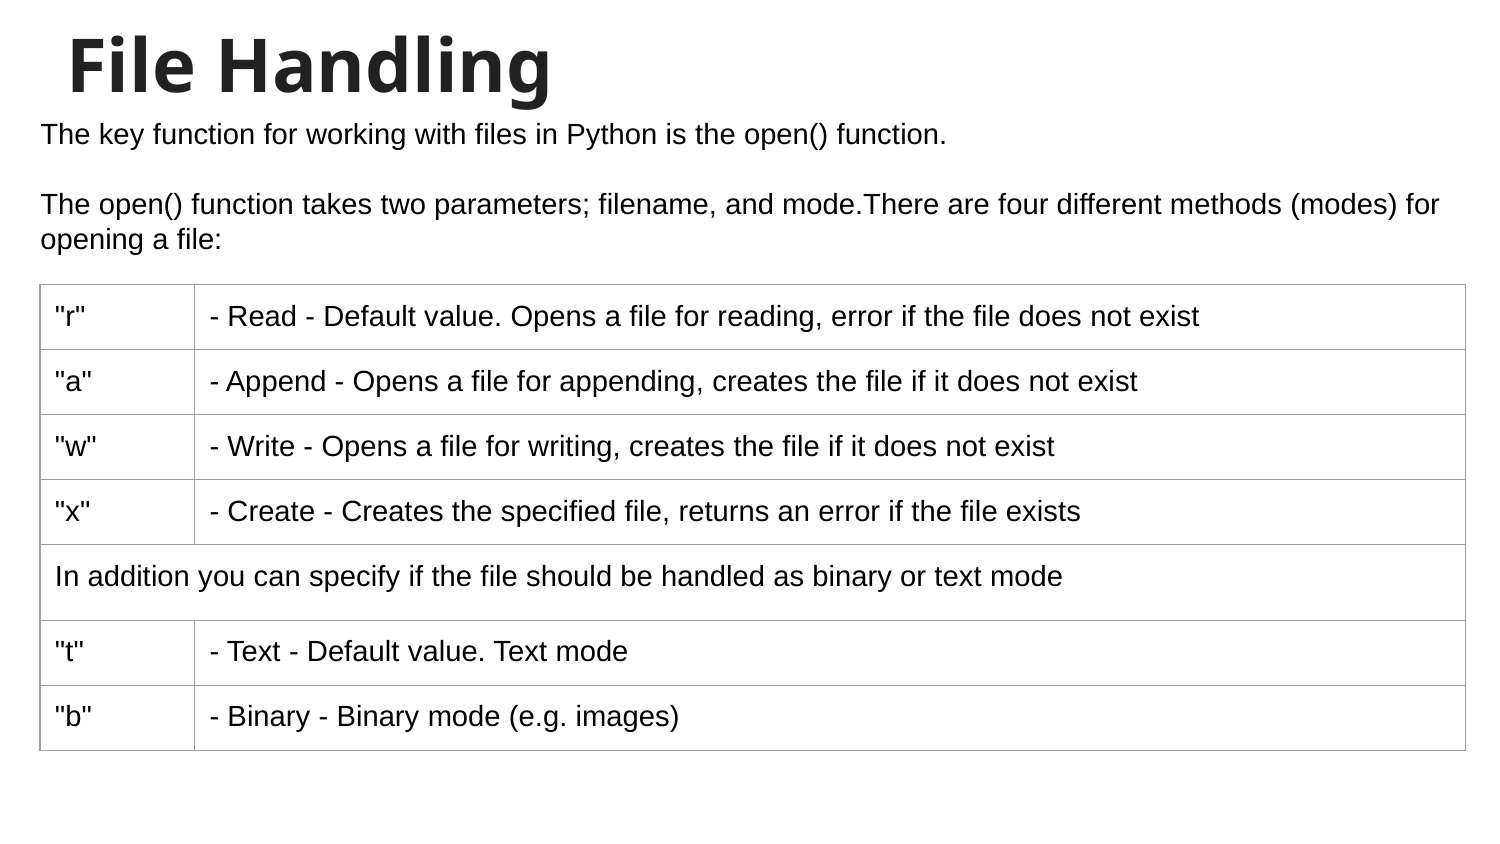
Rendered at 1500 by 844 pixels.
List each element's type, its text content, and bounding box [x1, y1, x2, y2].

table_header "r" [41, 285, 194, 349]
table_cell "a" [41, 350, 194, 414]
table_header - Read - Default value. Opens a file for reading, error if the file does not exist [195, 285, 1465, 349]
table_cell - Text - Default value. Text mode [195, 621, 1465, 685]
table_cell "w" [41, 415, 194, 479]
table_cell "b" [41, 686, 194, 750]
text_box The key function for working with files in Python is the open() function. The open() function takes two parameters; filename, and mode.There are four different methods (modes) for opening a file: [25, 100, 1466, 271]
table_cell "t" [41, 621, 194, 685]
table_cell "x" [41, 480, 194, 544]
table_cell - Binary - Binary mode (e.g. images) [195, 686, 1465, 750]
table_cell - Append - Opens a file for appending, creates the file if it does not exist [195, 350, 1465, 414]
title File Handling [51, 0, 1449, 100]
table_cell - Write - Opens a file for writing, creates the file if it does not exist [195, 415, 1465, 479]
table_cell - Create - Creates the specified file, returns an error if the file exists [195, 480, 1465, 544]
table_cell In addition you can specify if the file should be handled as binary or text mode [41, 545, 1465, 620]
